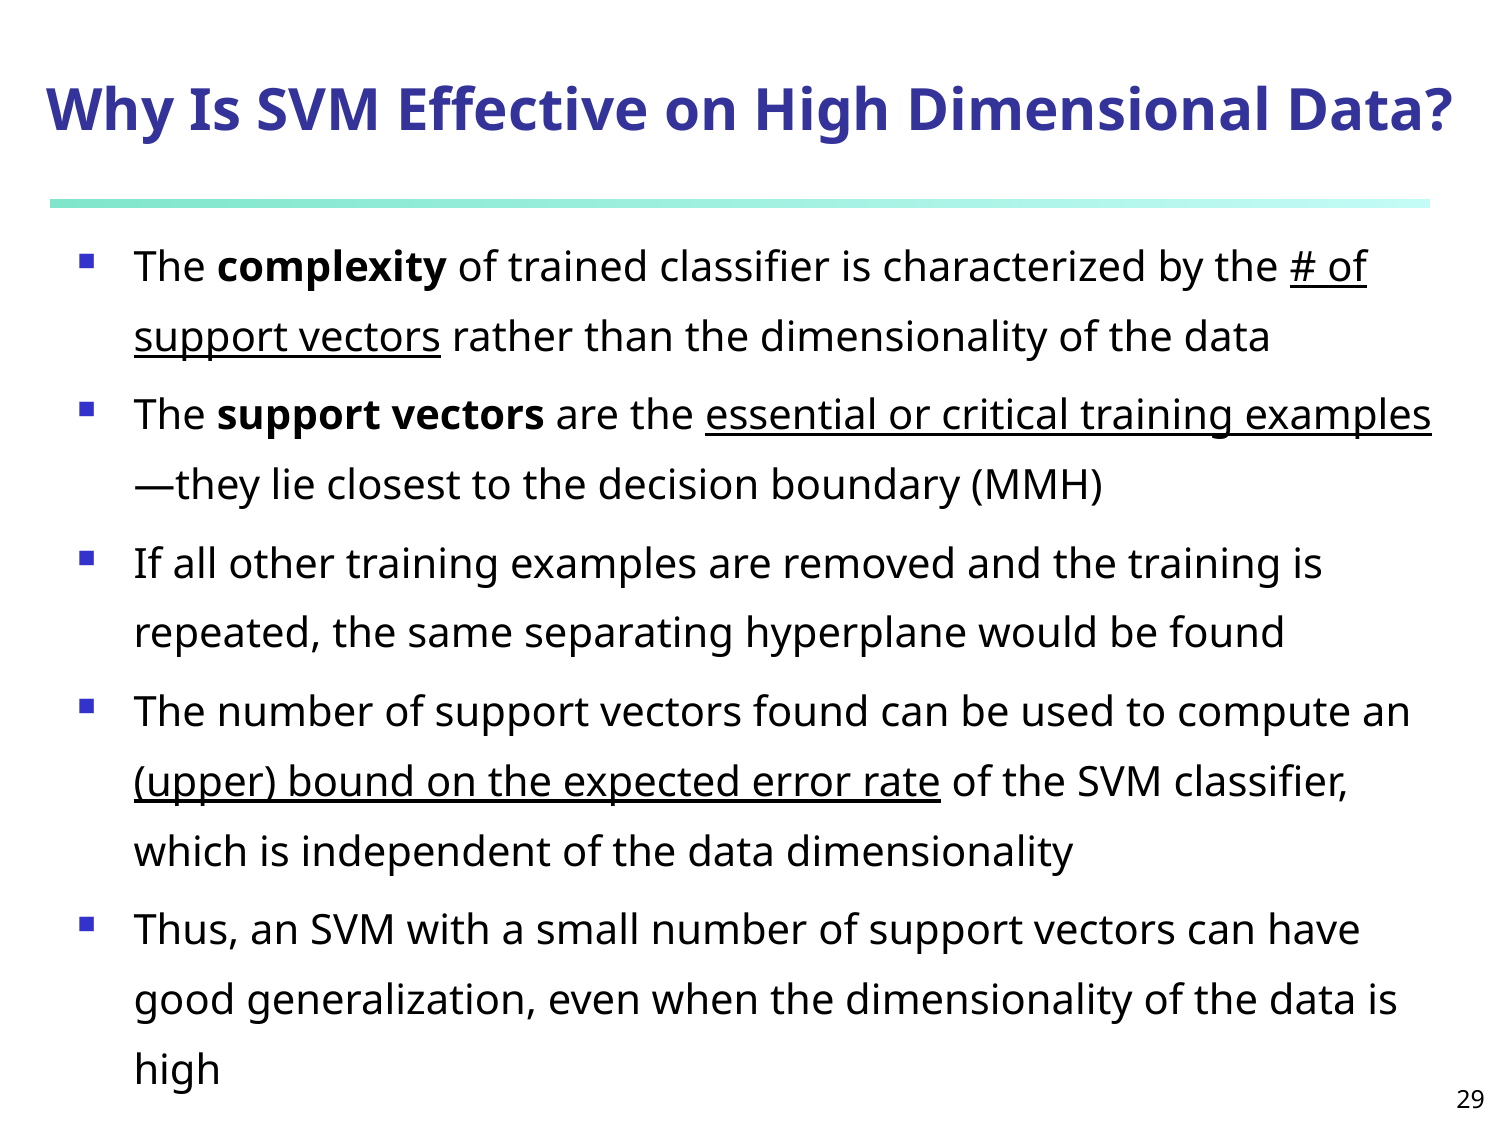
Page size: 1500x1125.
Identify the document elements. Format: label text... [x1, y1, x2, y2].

title Why Is SVM Effective on High Dimensional Data? [0, 50, 1500, 150]
text_box The complexity of trained classifier is characterized by the # of support vectors rather than the dimensionality of the data The support vectors are the essential or critical training examples —they lie closest to the decision boundary (MMH) If all other training examples are removed and the training is repeated, the same separating hyperplane would be found The number of support vectors found can be used to compute an (upper) bound on the expected error rate of the SVM classifier, which is independent of the data dimensionality Thus, an SVM with a small number of support vectors can have good generalization, even when the dimensionality of the data is high [62, 212, 1450, 1038]
slide_number 29 [1187, 1062, 1500, 1125]
